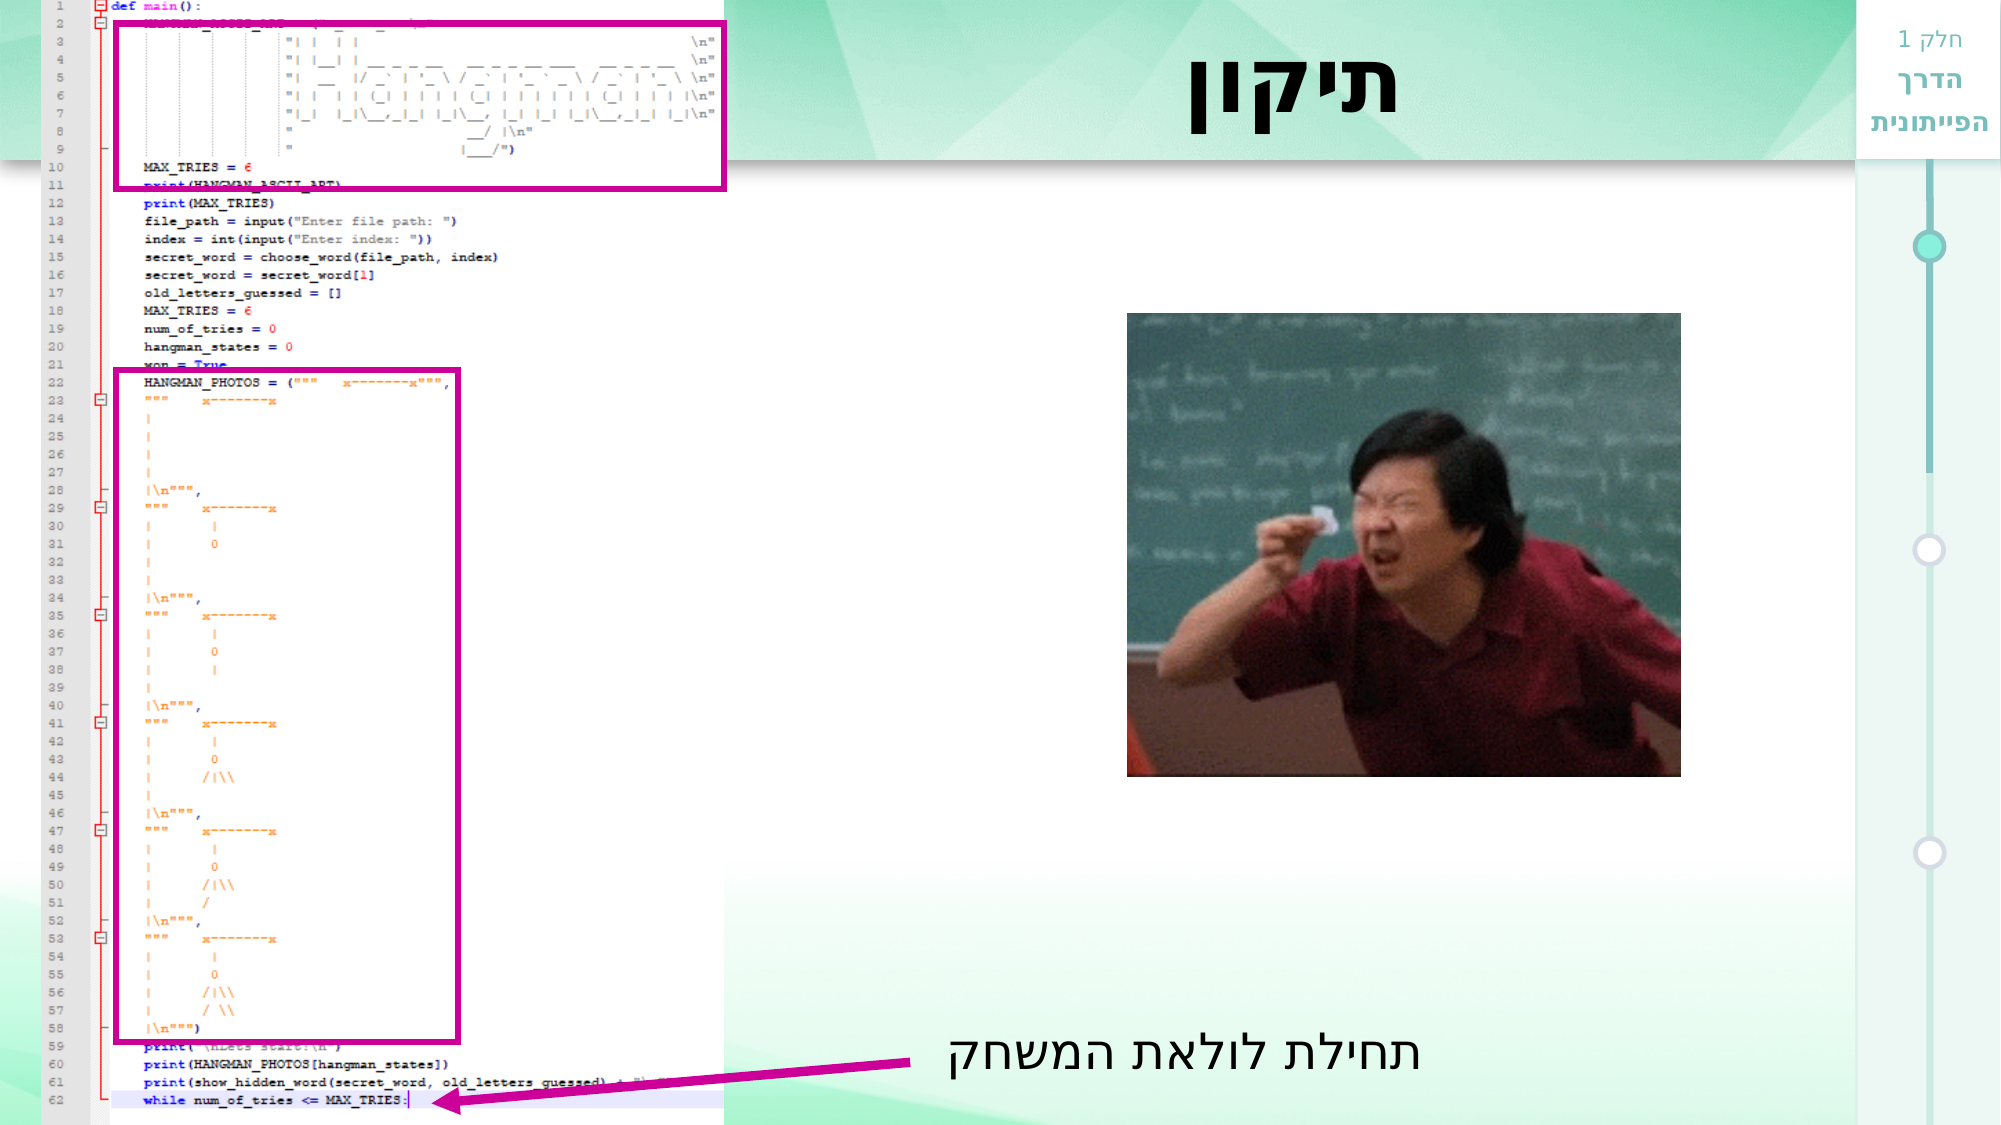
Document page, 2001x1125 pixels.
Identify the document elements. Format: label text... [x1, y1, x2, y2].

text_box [431, 1062, 911, 1104]
picture [0, 0, 1856, 1125]
title תיקון [725, 0, 1882, 155]
picture [1127, 313, 1682, 777]
text_box תחילת לולאת המשחק [930, 1012, 1511, 1088]
